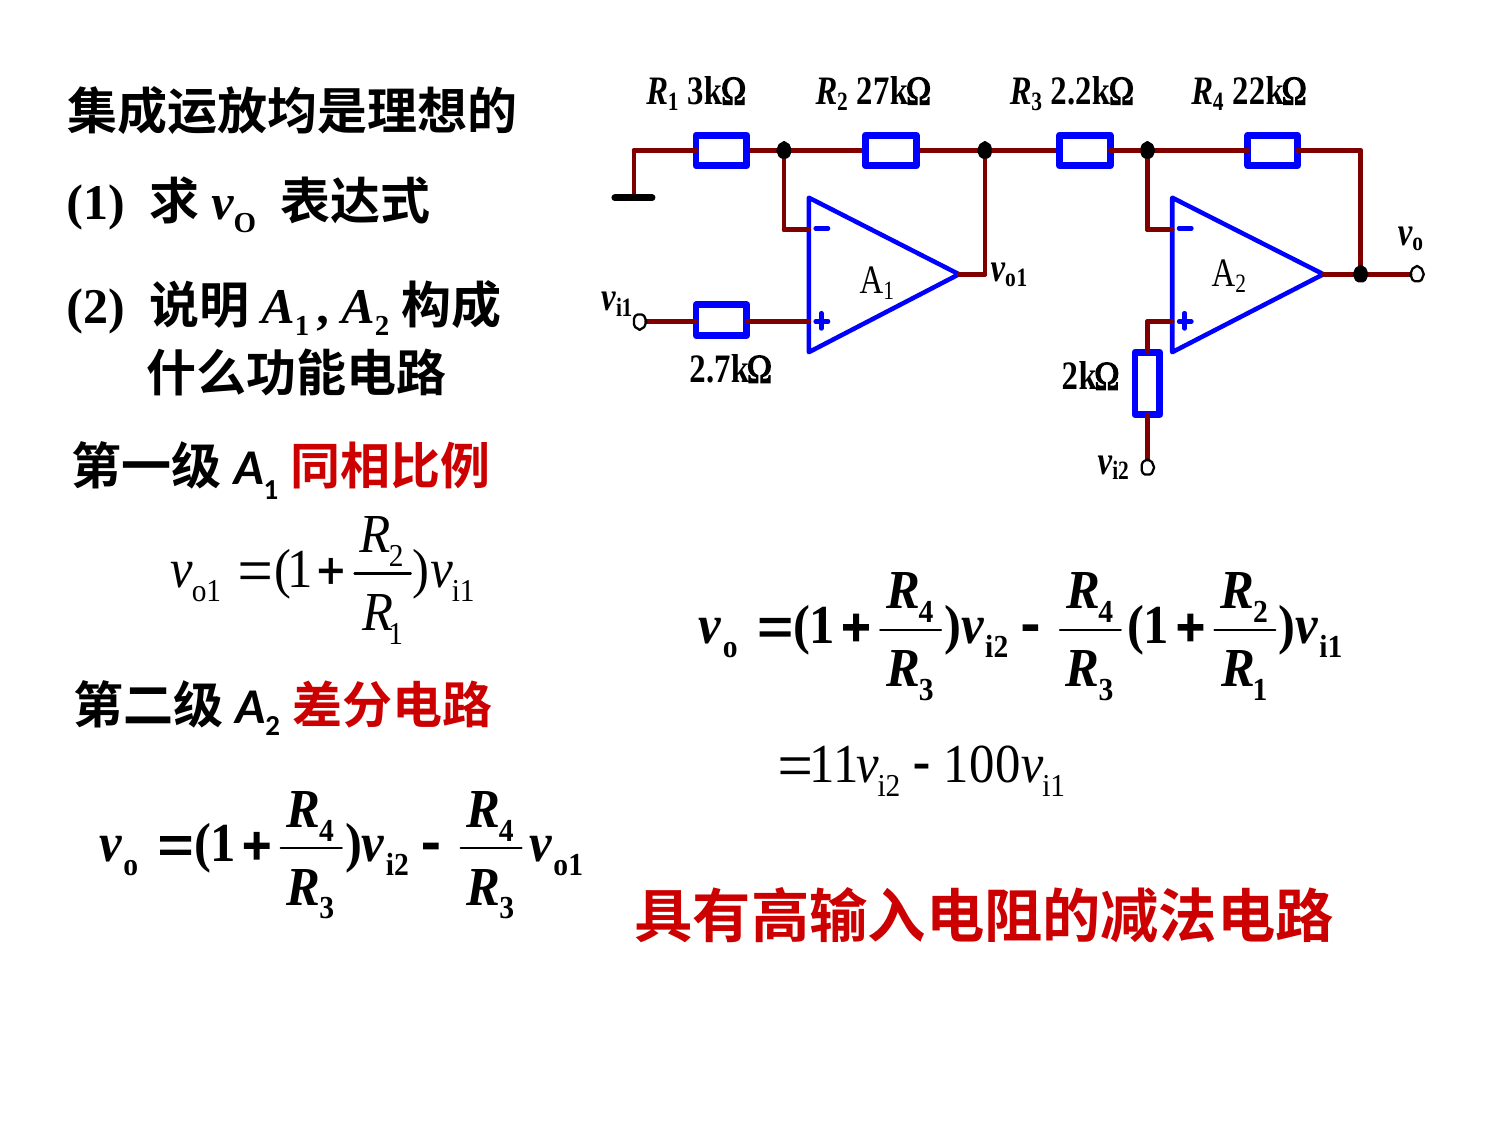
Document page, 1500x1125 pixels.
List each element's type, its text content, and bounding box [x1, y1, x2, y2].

text_box 集成运放均是理想的 [52, 71, 550, 147]
text_box (2) 说明A1 , A2构成 什么功能电路 [51, 268, 573, 407]
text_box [163, 499, 481, 656]
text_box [601, 57, 1449, 495]
text_box 具有高输入电阻的减法电路 [620, 858, 1392, 957]
text_box 第一级A1同相比例 [56, 412, 561, 513]
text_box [767, 726, 1073, 810]
text_box (1) 求vO 表达式 [51, 166, 471, 242]
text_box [691, 556, 1352, 713]
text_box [92, 774, 592, 931]
text_box 第二级A2差分电路 [58, 652, 550, 749]
